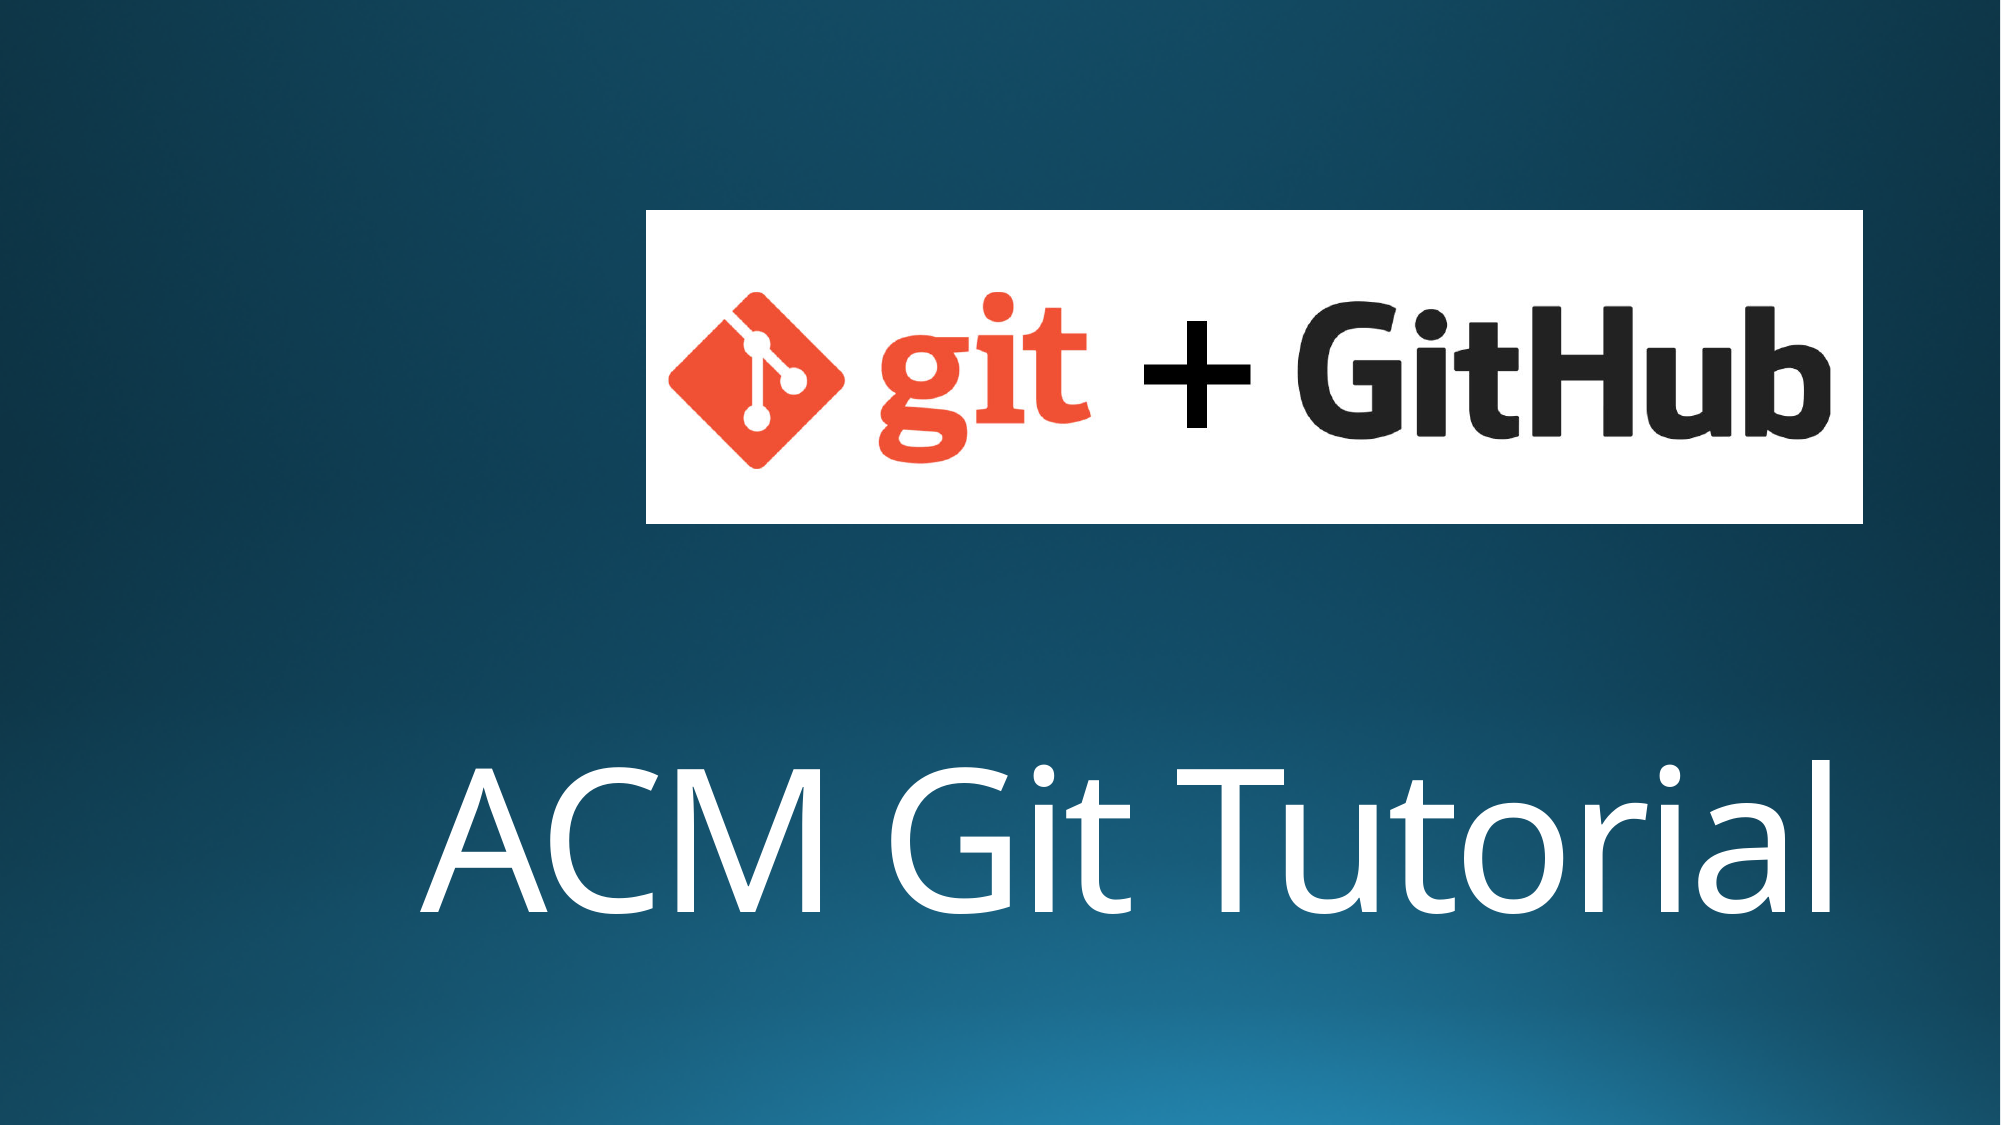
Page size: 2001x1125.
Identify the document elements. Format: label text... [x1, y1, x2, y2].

title ACM Git Tutorial [362, 732, 1863, 1002]
picture [0, 0, 2001, 1125]
